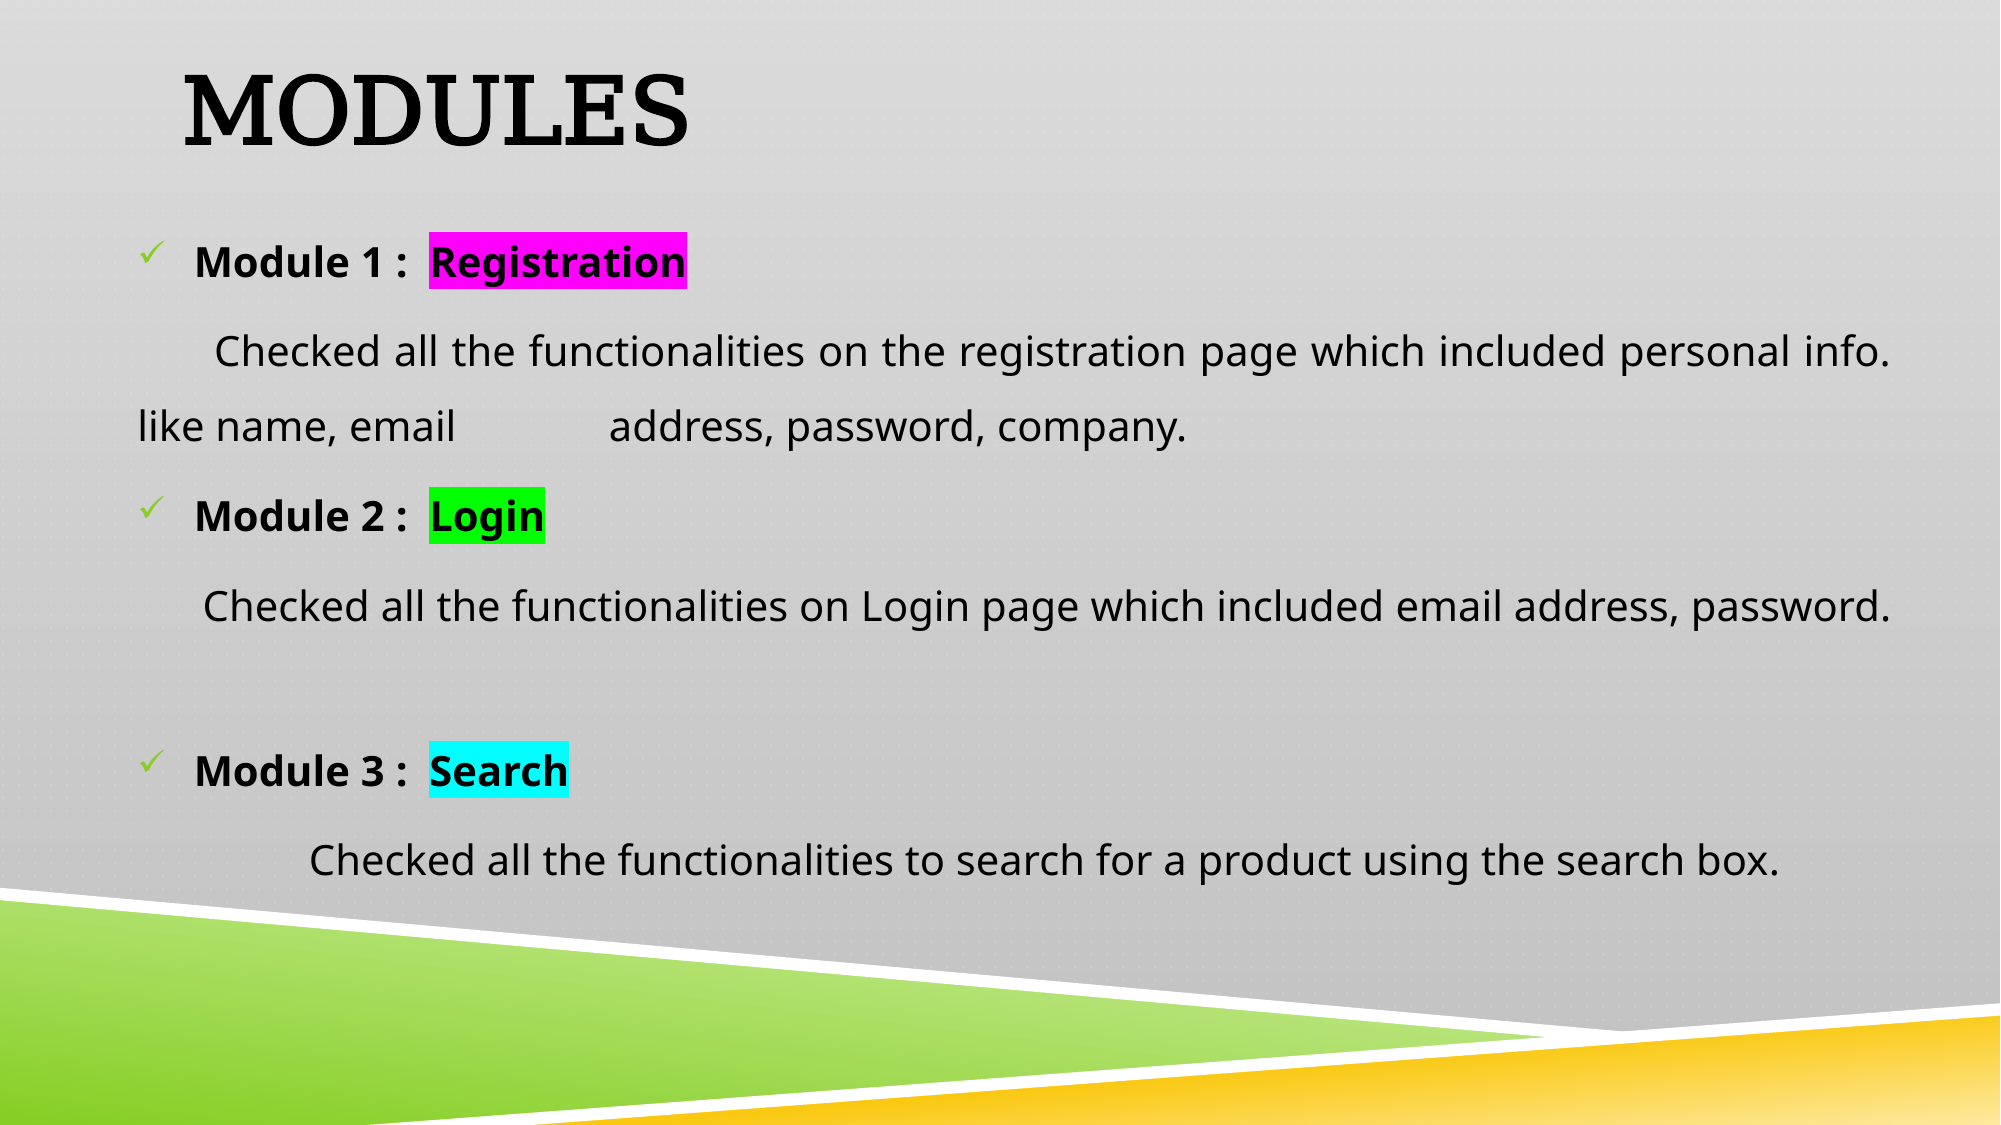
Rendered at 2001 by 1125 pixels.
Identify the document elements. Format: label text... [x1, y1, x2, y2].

list Module 1 : Registration Checked all the functionalities on the registration page which included personal info. like name, email address, password, company. Module 2 : Login Checked all the functionalities on Login page which included email address, password. Module 3 : Search Checked all the functionalities to search for a product using the search box. [24, 202, 1892, 1108]
title Modules [181, 35, 1882, 202]
